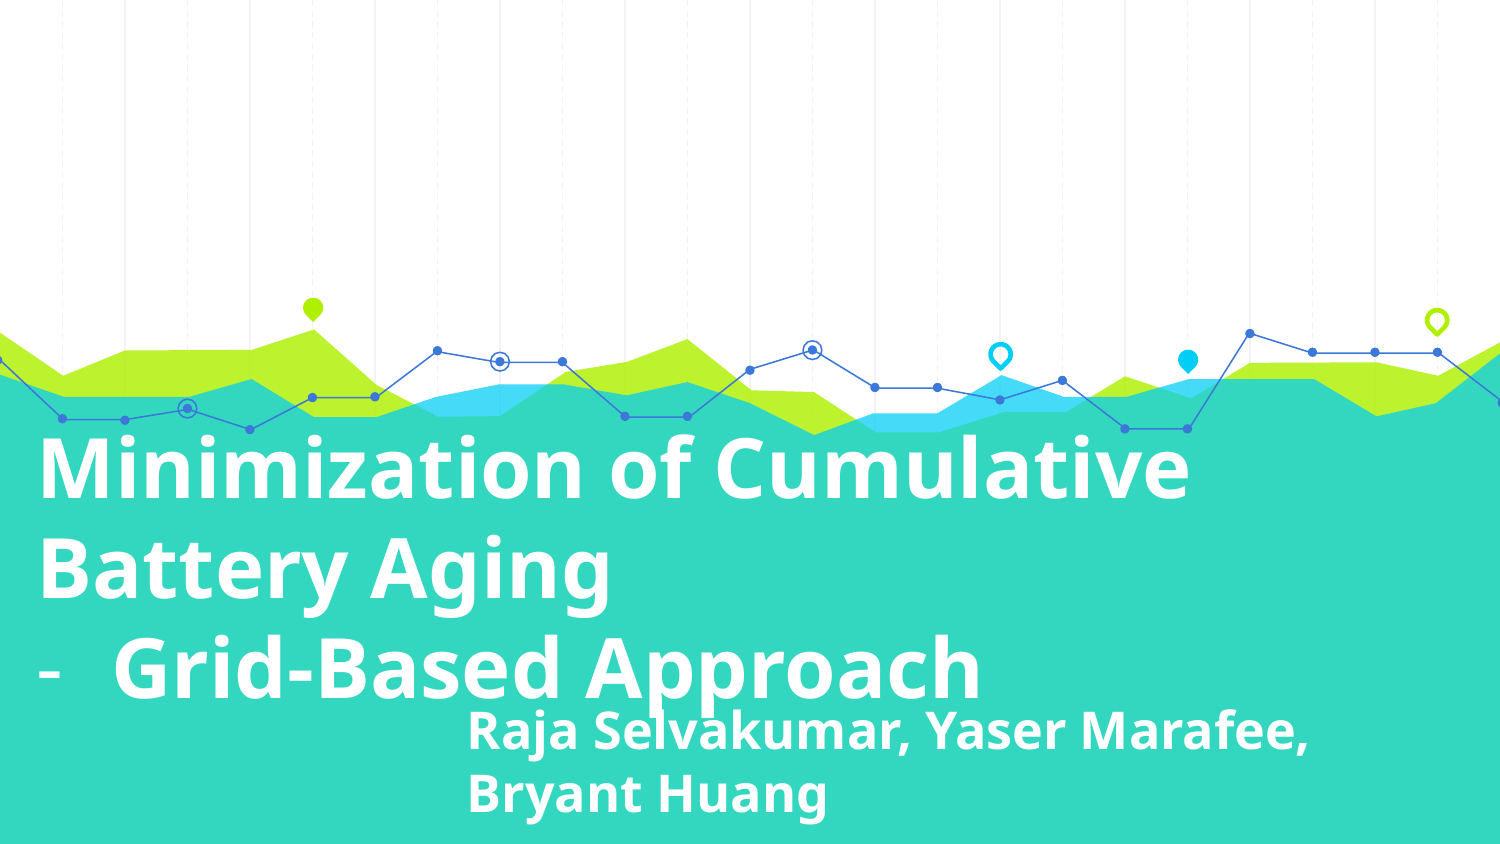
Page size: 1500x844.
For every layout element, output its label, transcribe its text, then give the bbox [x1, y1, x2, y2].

title Minimization of Cumulative Battery Aging Grid-Based Approach [21, 427, 1500, 703]
title Raja Selvakumar, Yaser Marafee, Bryant Huang [451, 684, 1500, 836]
